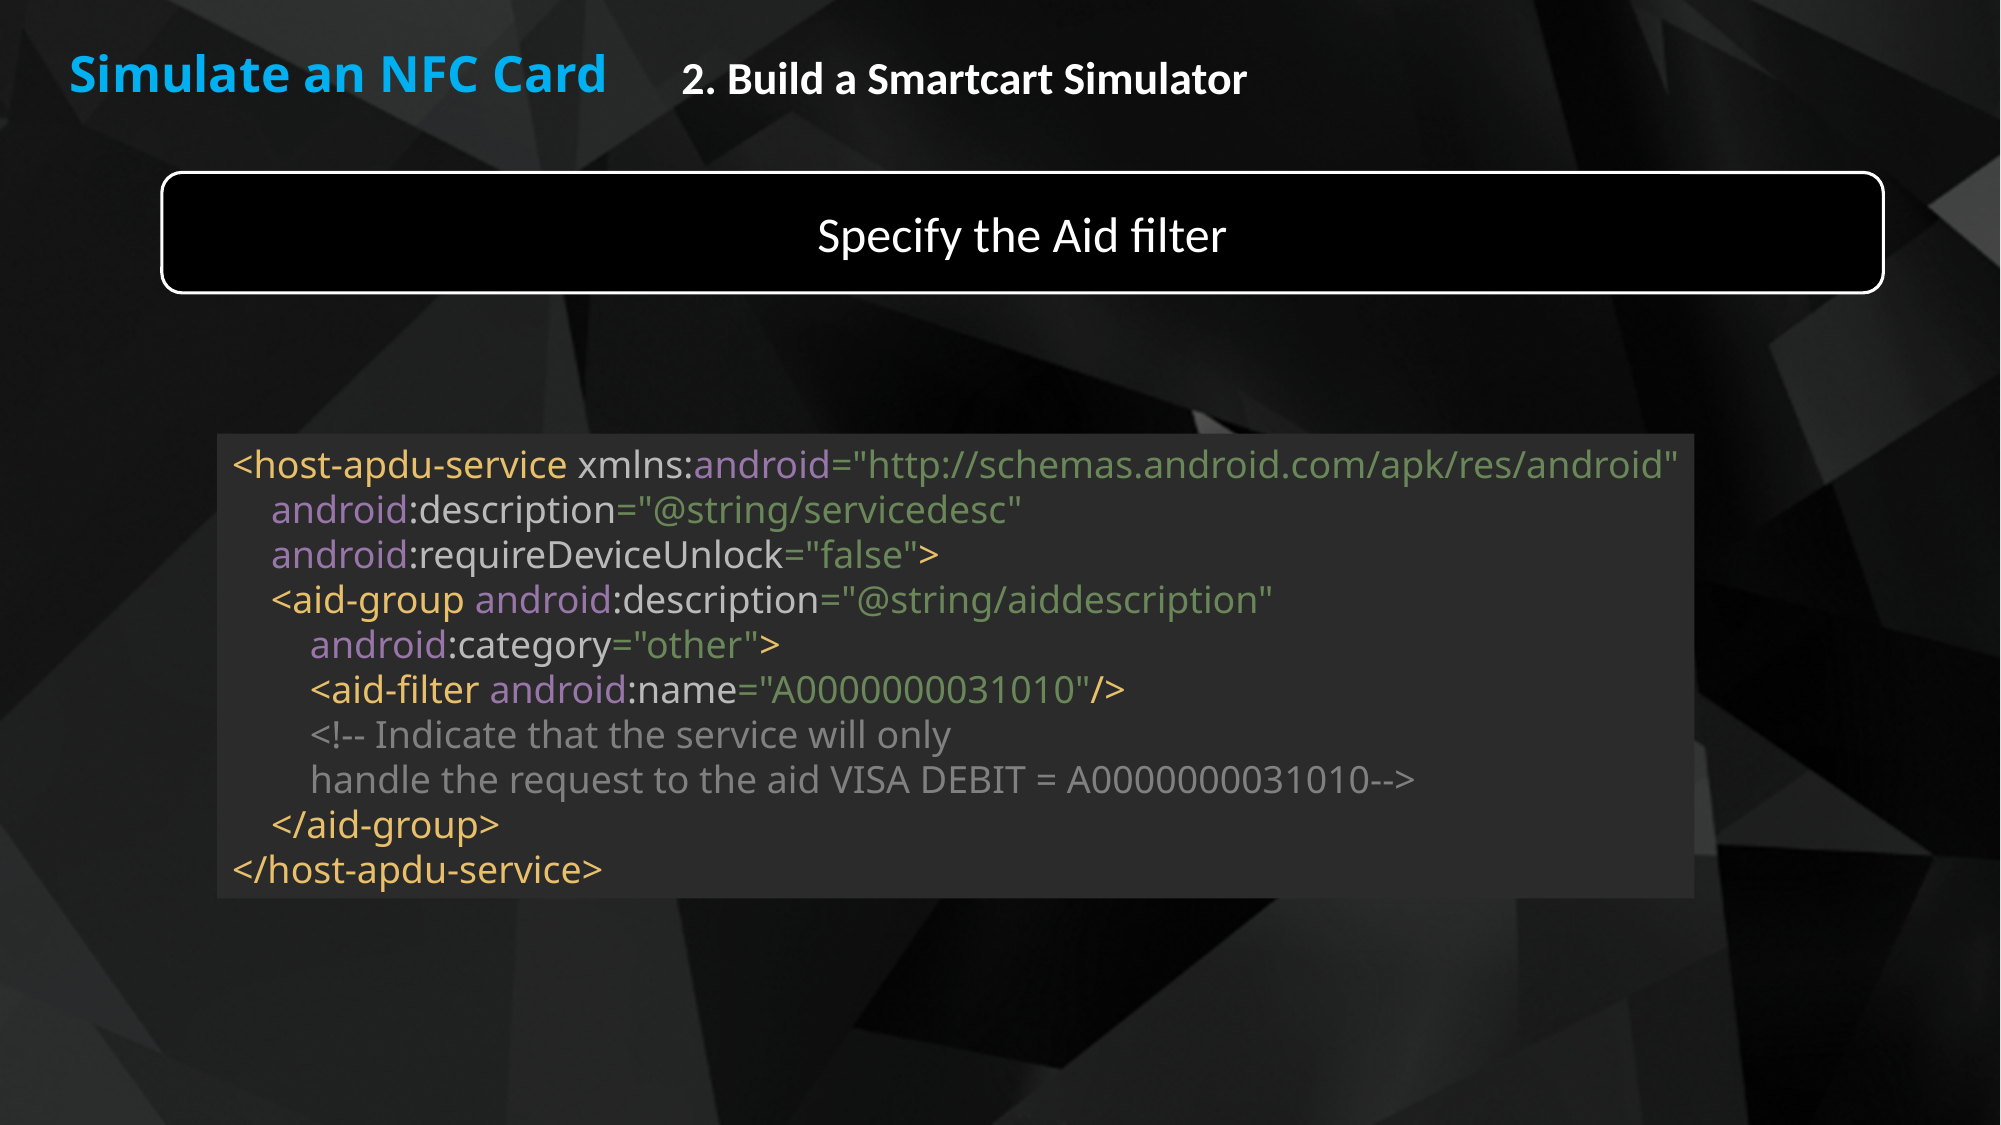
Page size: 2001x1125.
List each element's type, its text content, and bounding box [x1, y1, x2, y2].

text_box 2. Build a Smartcart Simulator [666, 40, 1805, 111]
text_box Simulate an NFC Card [54, 35, 667, 111]
text_box <host-apdu-service xmlns:android="http://schemas.android.com/apk/res/android" android:description="@string/servicedesc" android:requireDeviceUnlock="false"> <aid-group android:description="@string/aiddescription" android:category="other"> <aid-filter android:name="A0000000031010"/> <!-- Indicate that the service will only handle the request to the aid VISA DEBIT = A0000000031010--> </aid-group> </host-apdu-service> [217, 433, 1695, 899]
picture [0, 0, 2001, 1125]
text_box Specify the Aid filter [160, 170, 1885, 295]
